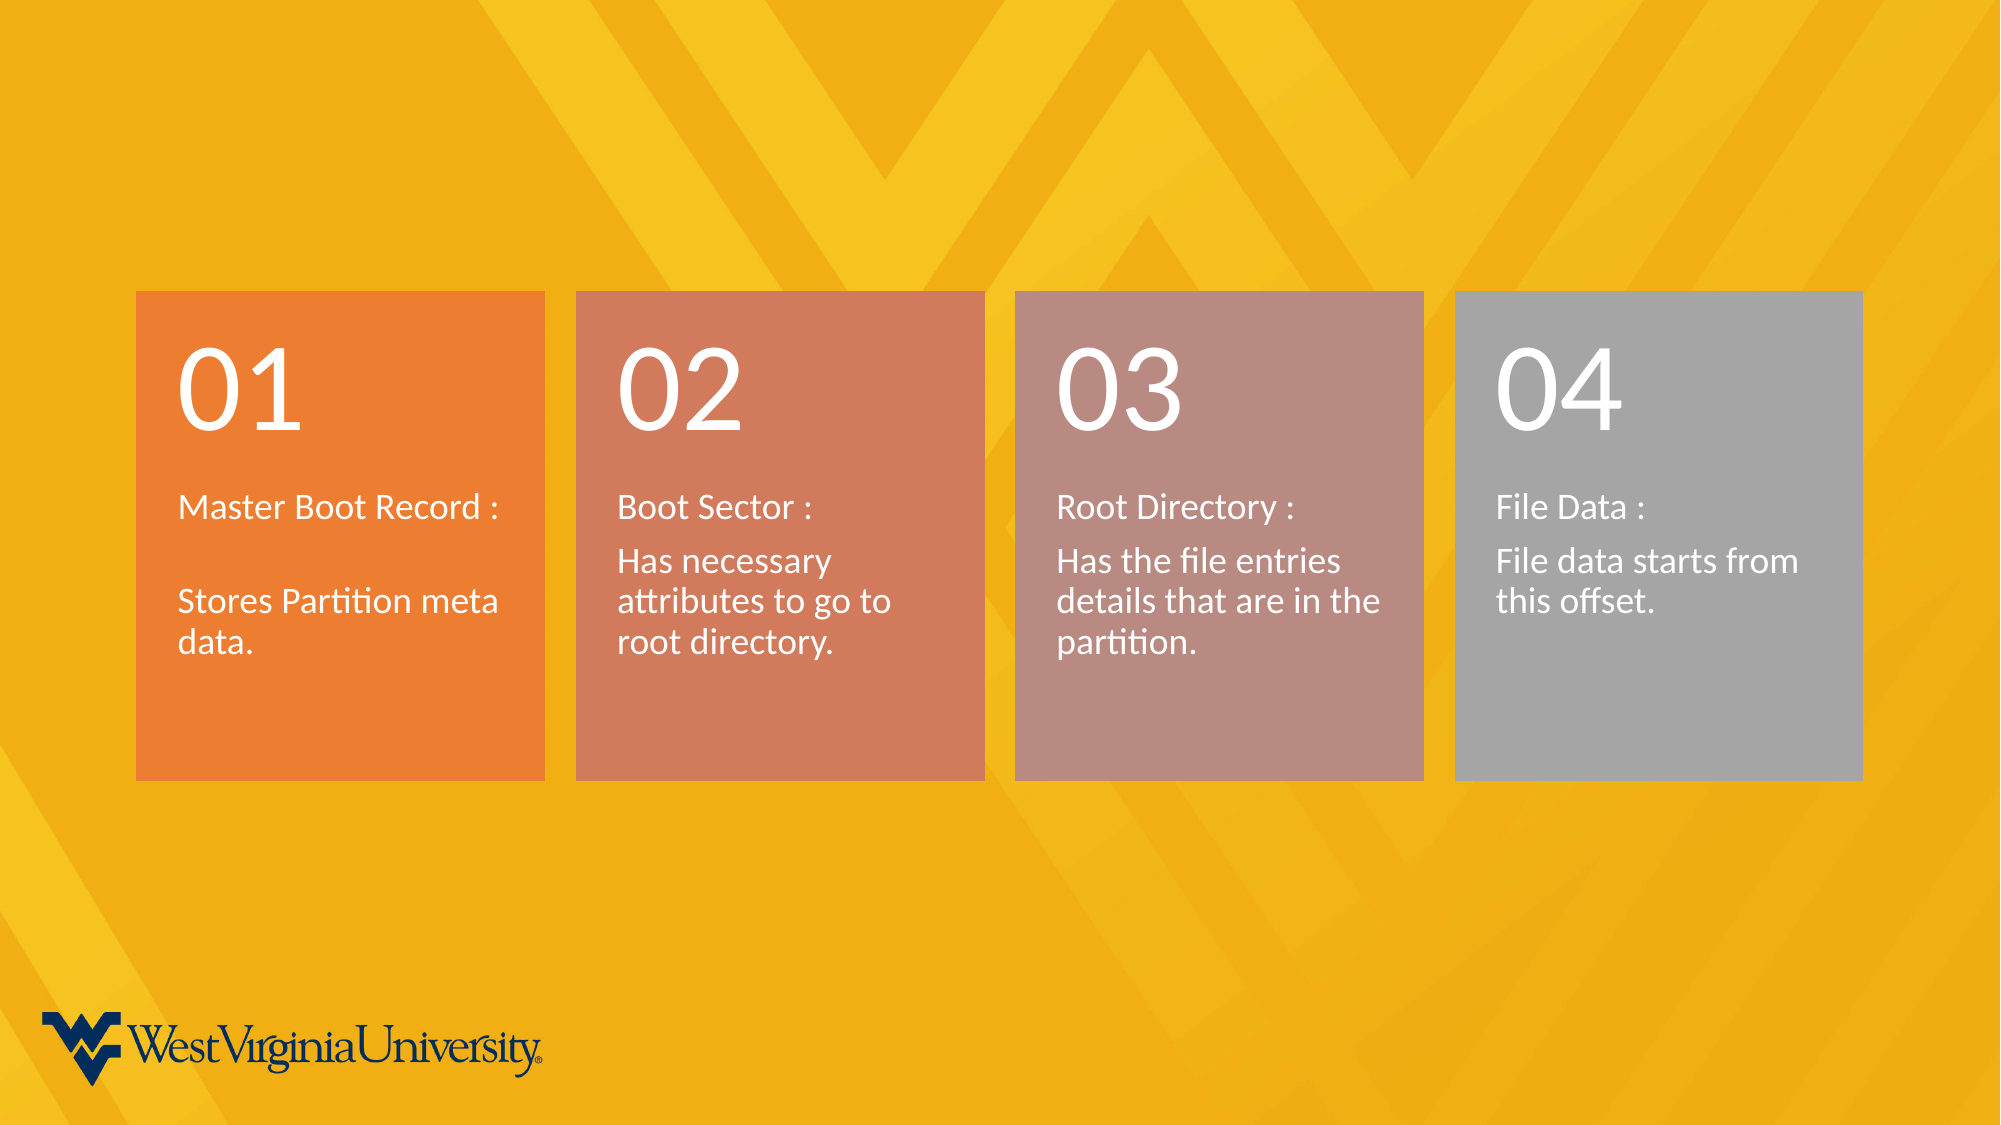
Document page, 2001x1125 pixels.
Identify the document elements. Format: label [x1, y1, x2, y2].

list [137, 195, 1863, 877]
picture [0, 0, 2000, 1125]
